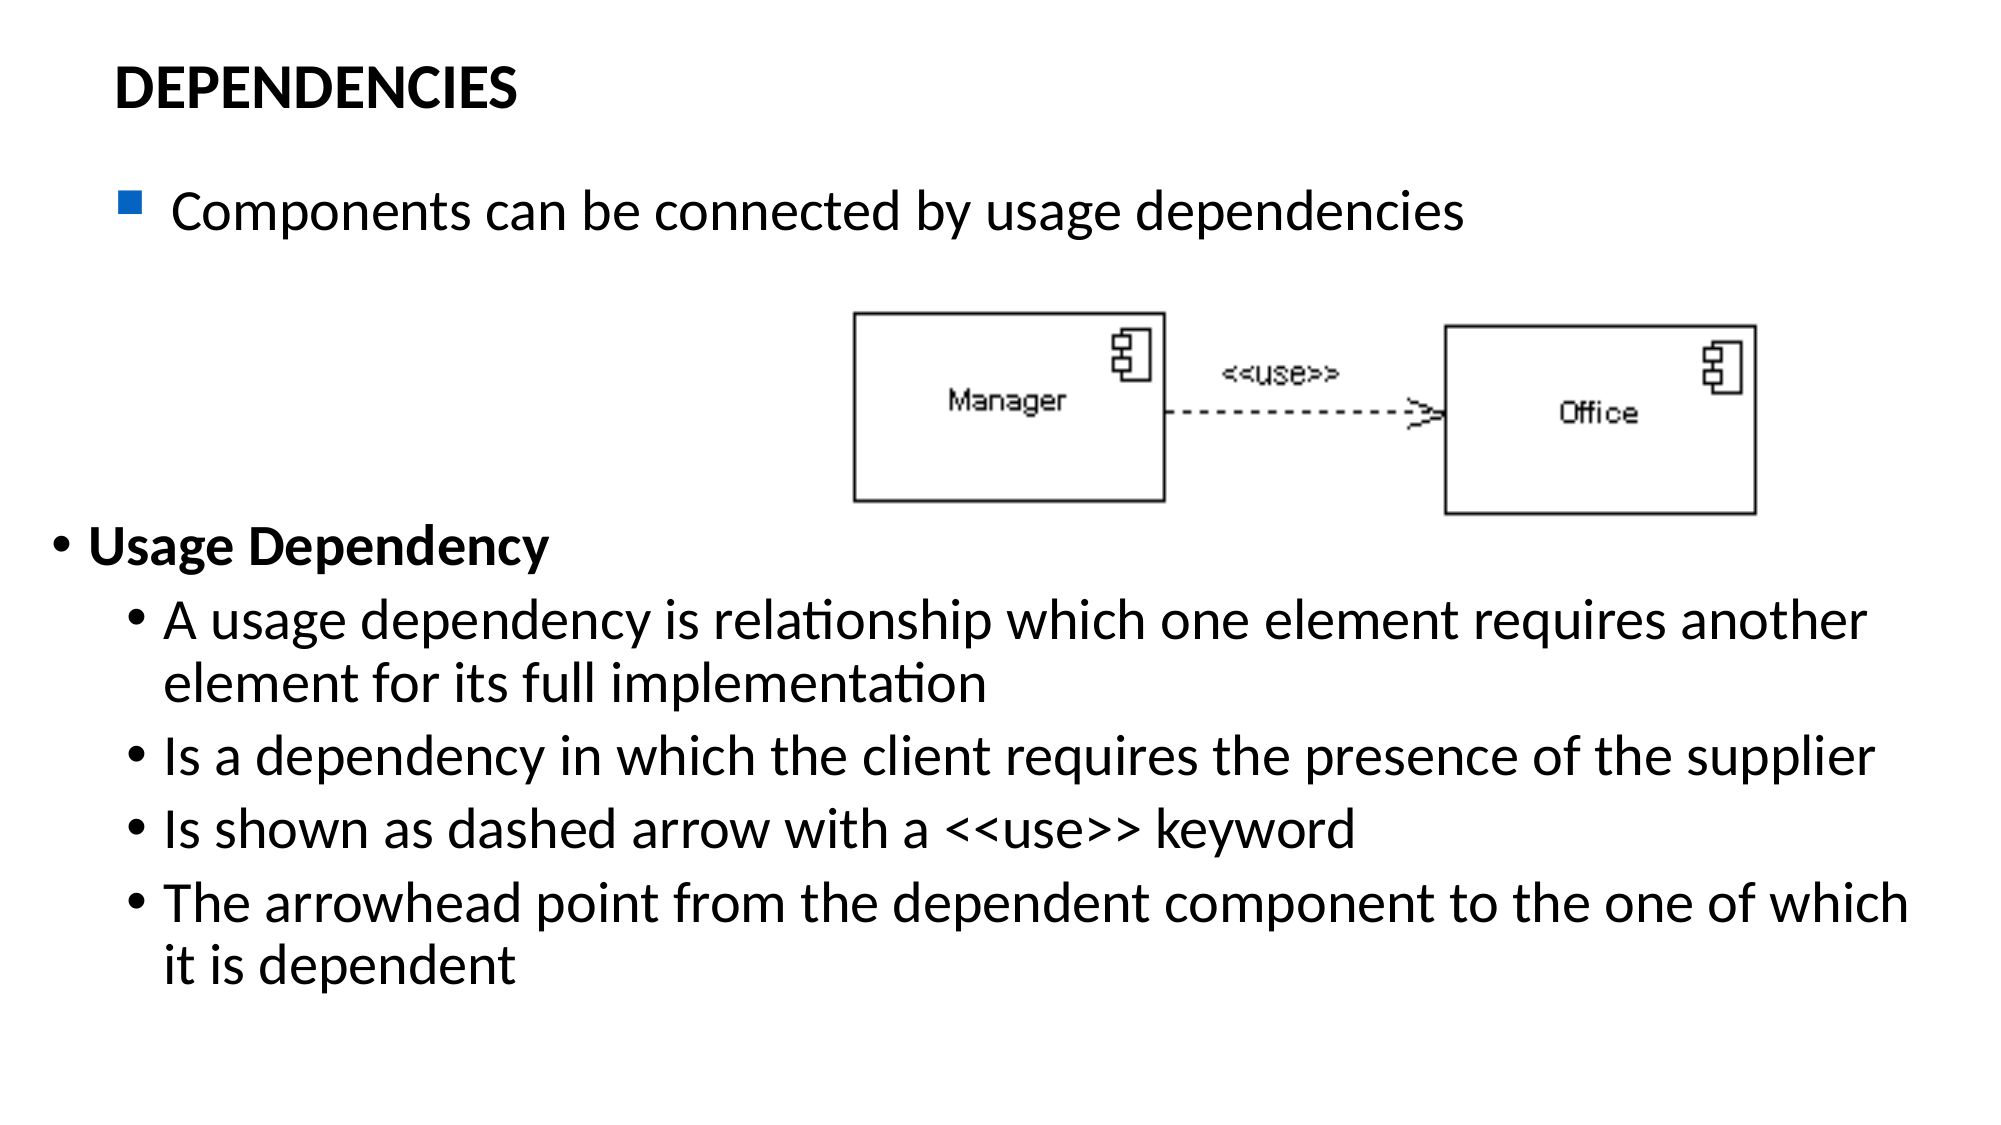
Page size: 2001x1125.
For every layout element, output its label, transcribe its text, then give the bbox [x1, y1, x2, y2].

list Usage Dependency A usage dependency is relationship which one element requires another element for its full implementation Is a dependency in which the client requires the presence of the supplier Is shown as dashed arrow with a <<use>> keyword The arrowhead point from the dependent component to the one of which it is dependent [36, 507, 1964, 1108]
title DEPENDENCIES [99, 45, 1900, 130]
picture [820, 294, 1789, 564]
text_box Components can be connected by usage dependencies [99, 165, 1758, 260]
